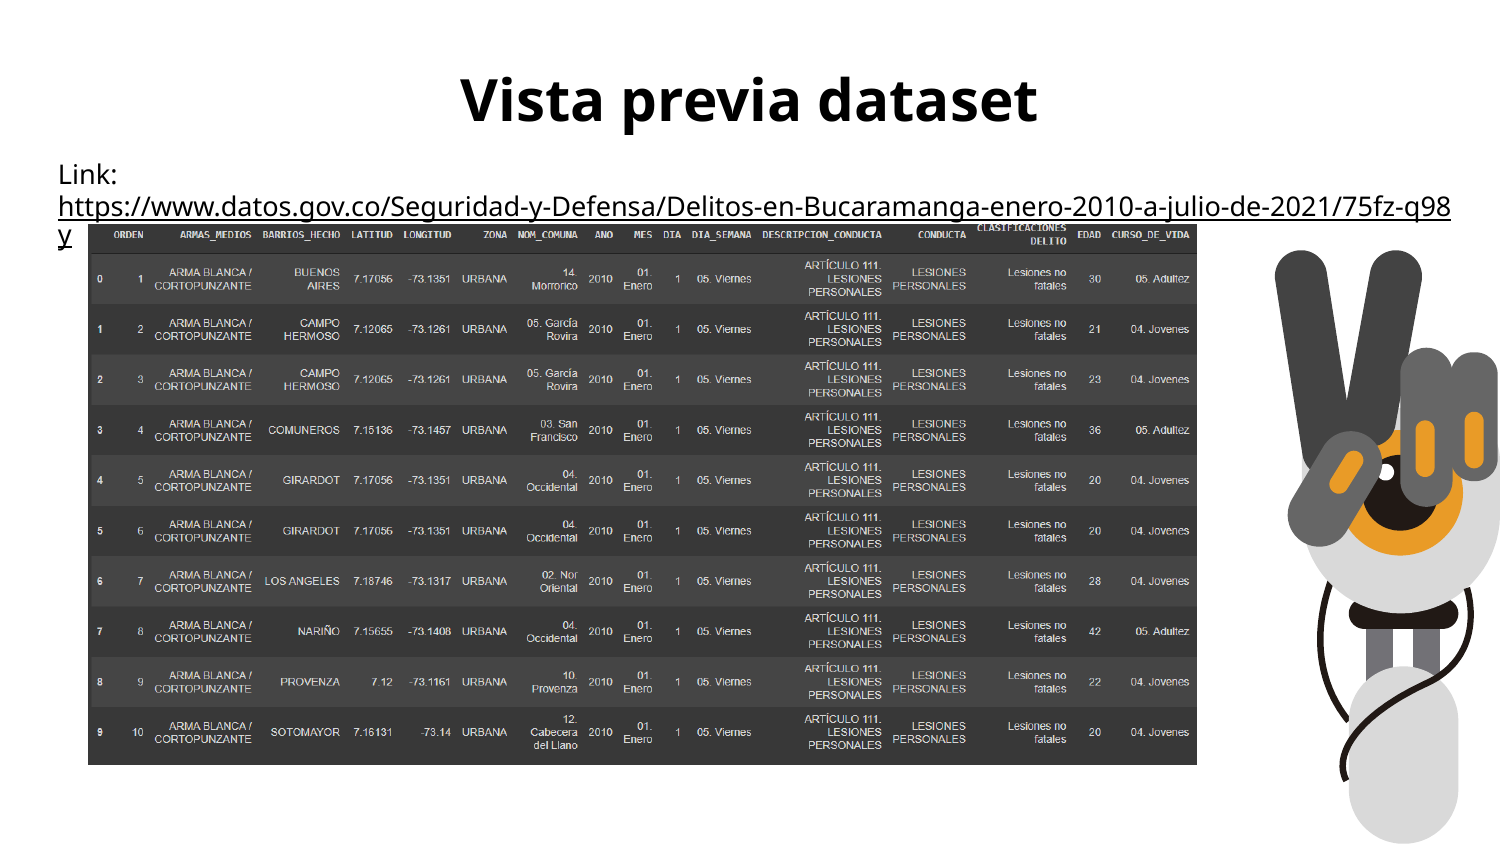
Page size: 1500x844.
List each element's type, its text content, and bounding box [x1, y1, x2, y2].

title Vista previa dataset [75, 67, 1425, 129]
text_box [1274, 250, 1500, 844]
picture [88, 224, 1197, 765]
text_box Link:https://www.datos.gov.co/Seguridad-y-Defensa/Delitos-en-Bucaramanga-enero-2010-a-julio-de-2021/75fz-q98y [42, 142, 1468, 242]
